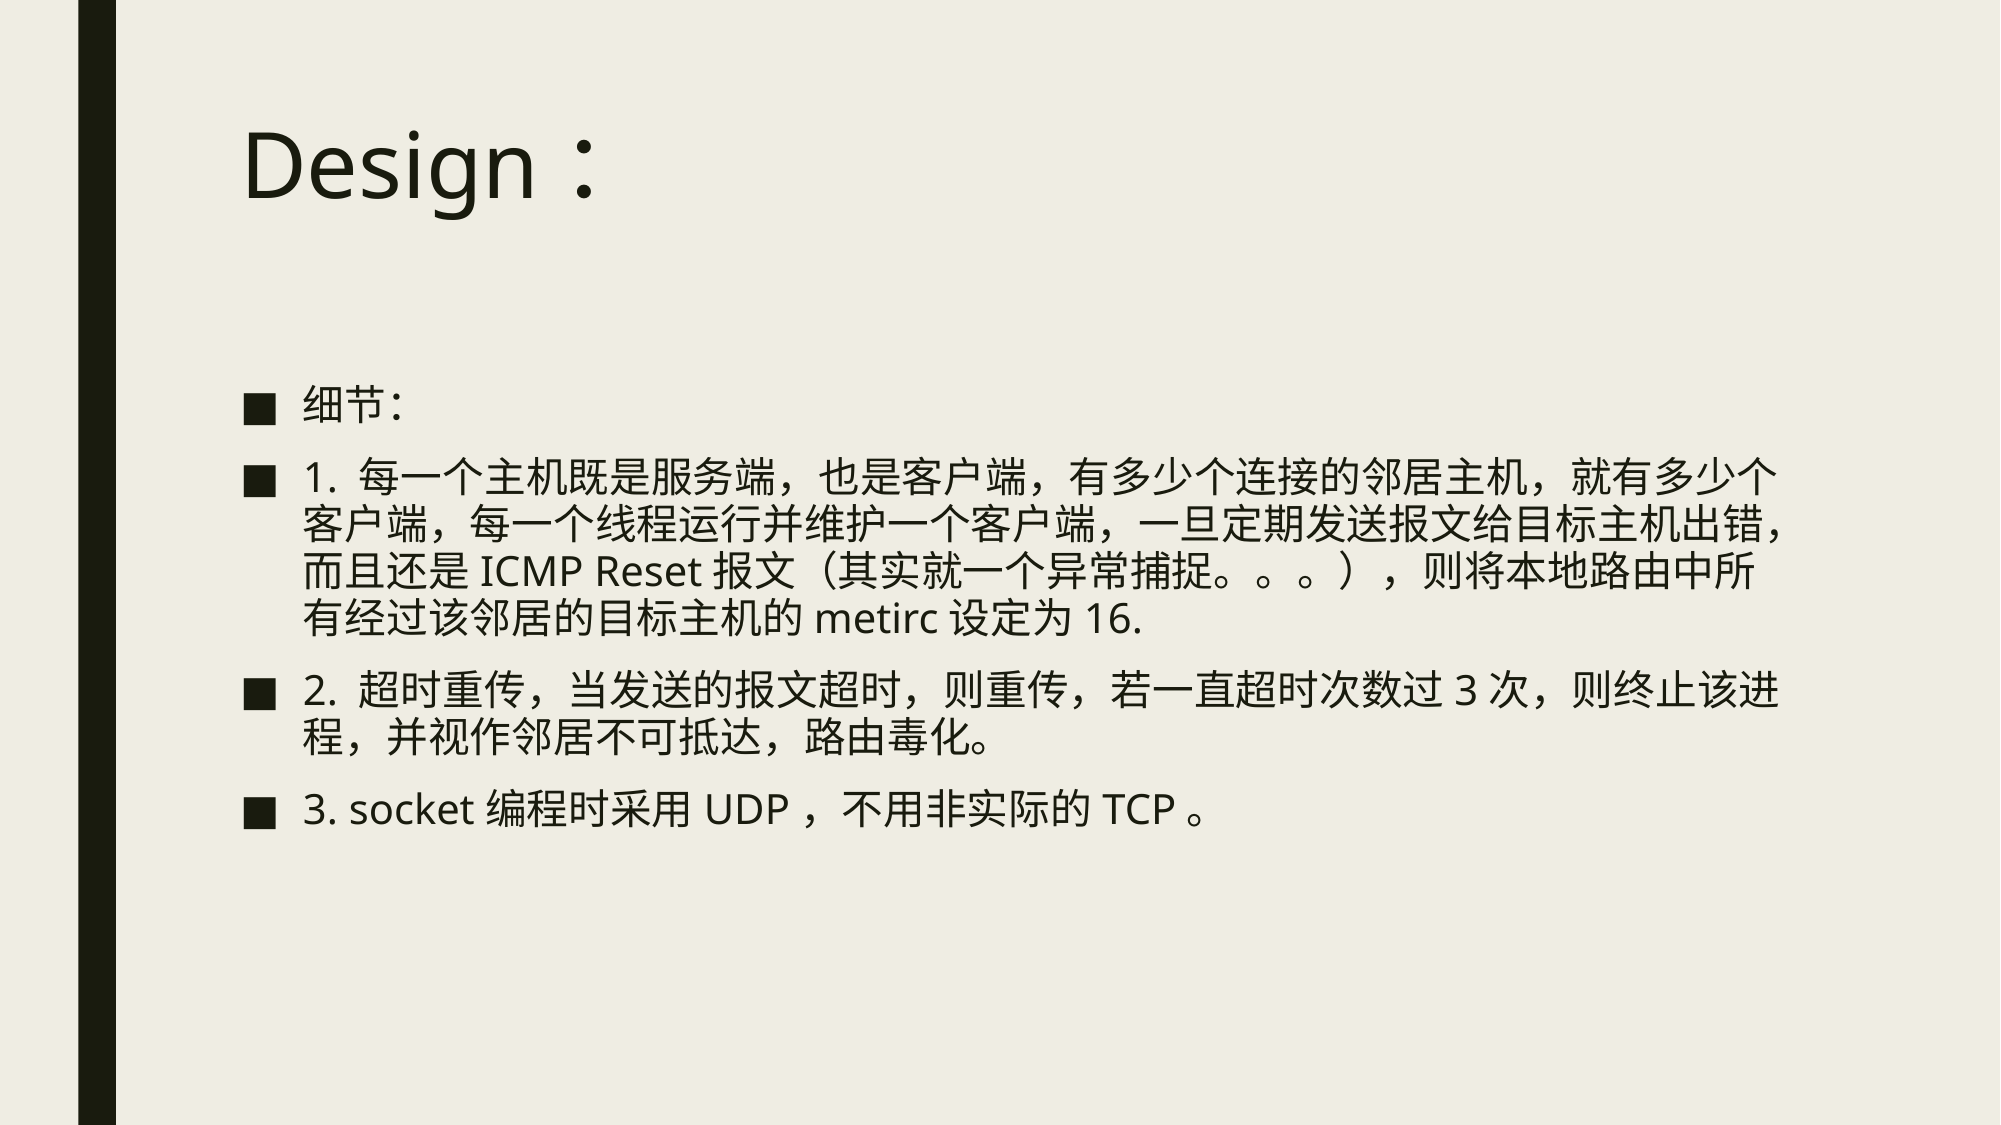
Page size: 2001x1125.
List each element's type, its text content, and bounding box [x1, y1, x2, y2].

title Design： [225, 112, 1800, 357]
list 细节： 1. 每一个主机既是服务端，也是客户端，有多少个连接的邻居主机，就有多少个客户端，每一个线程运行并维护一个客户端，一旦定期发送报文给目标主机出错，而且还是ICMP Reset报文（其实就一个异常捕捉。。。），则将本地路由中所有经过该邻居的目标主机的metirc设定为16. 2. 超时重传，当发送的报文超时，则重传，若一直超时次数过3次，则终止该进程，并视作邻居不可抵达，路由毒化。 3. socket编程时采用UDP，不用非实际的TCP。 [225, 375, 1800, 963]
